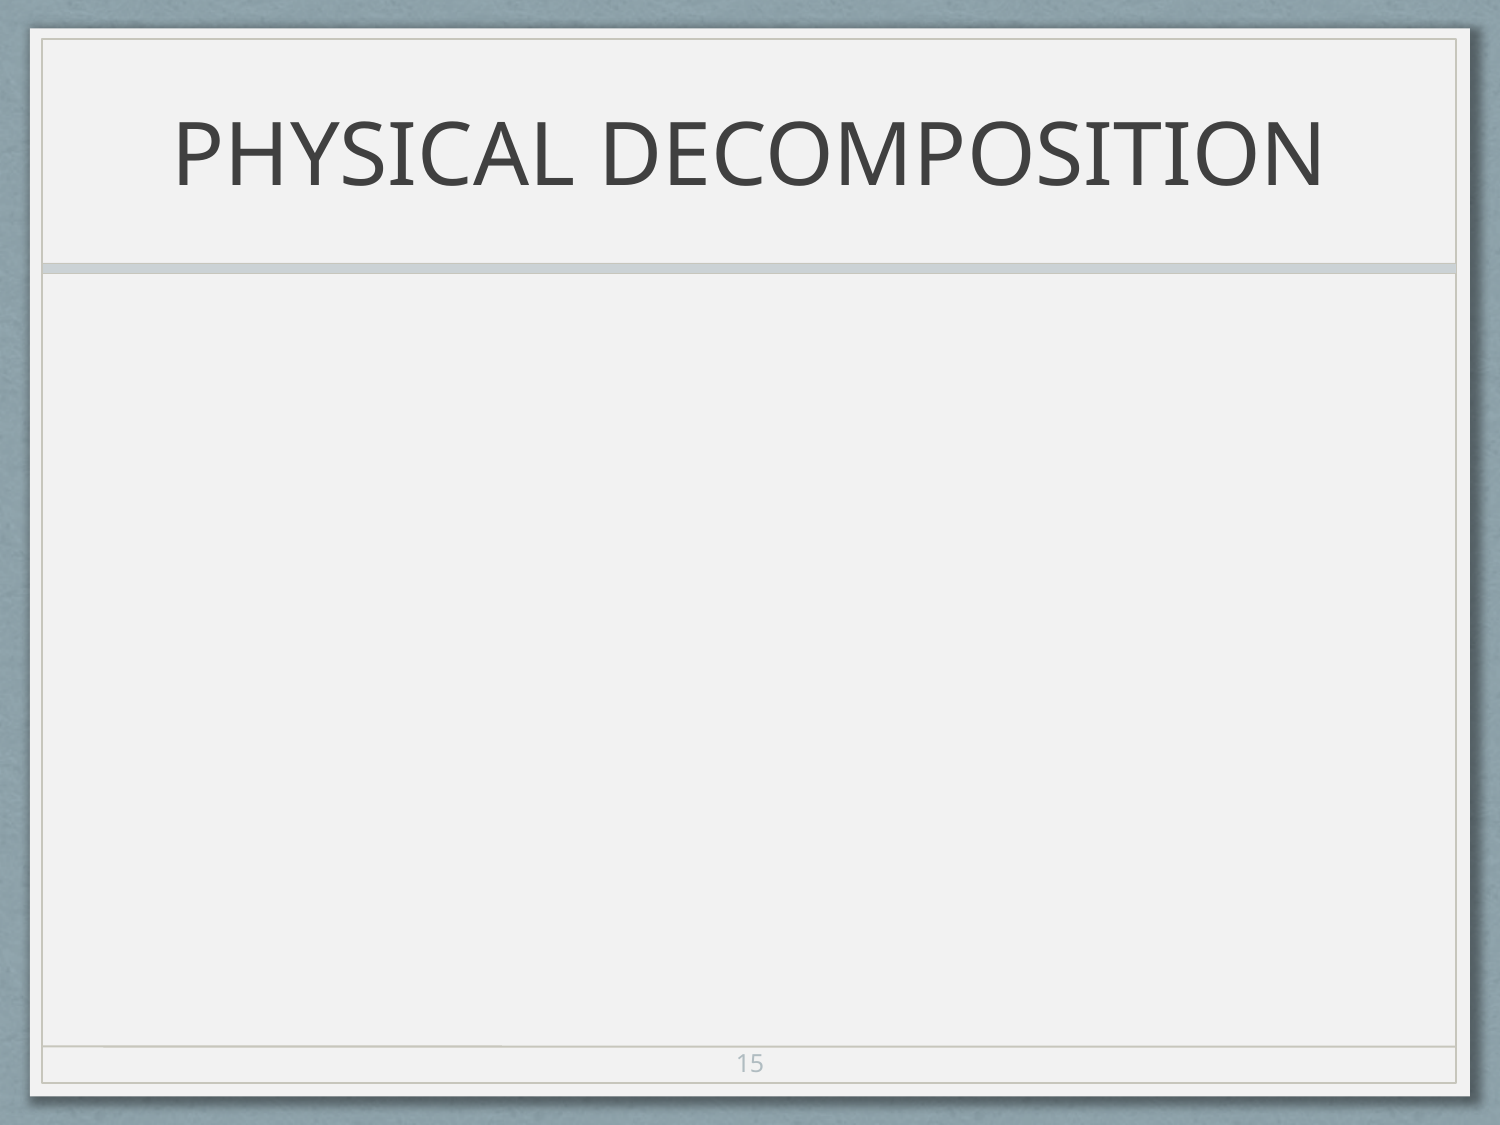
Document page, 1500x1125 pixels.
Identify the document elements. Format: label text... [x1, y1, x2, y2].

title PHYSICAL DECOMPOSITION [147, 40, 1353, 260]
slide_number 15 [687, 1042, 813, 1088]
